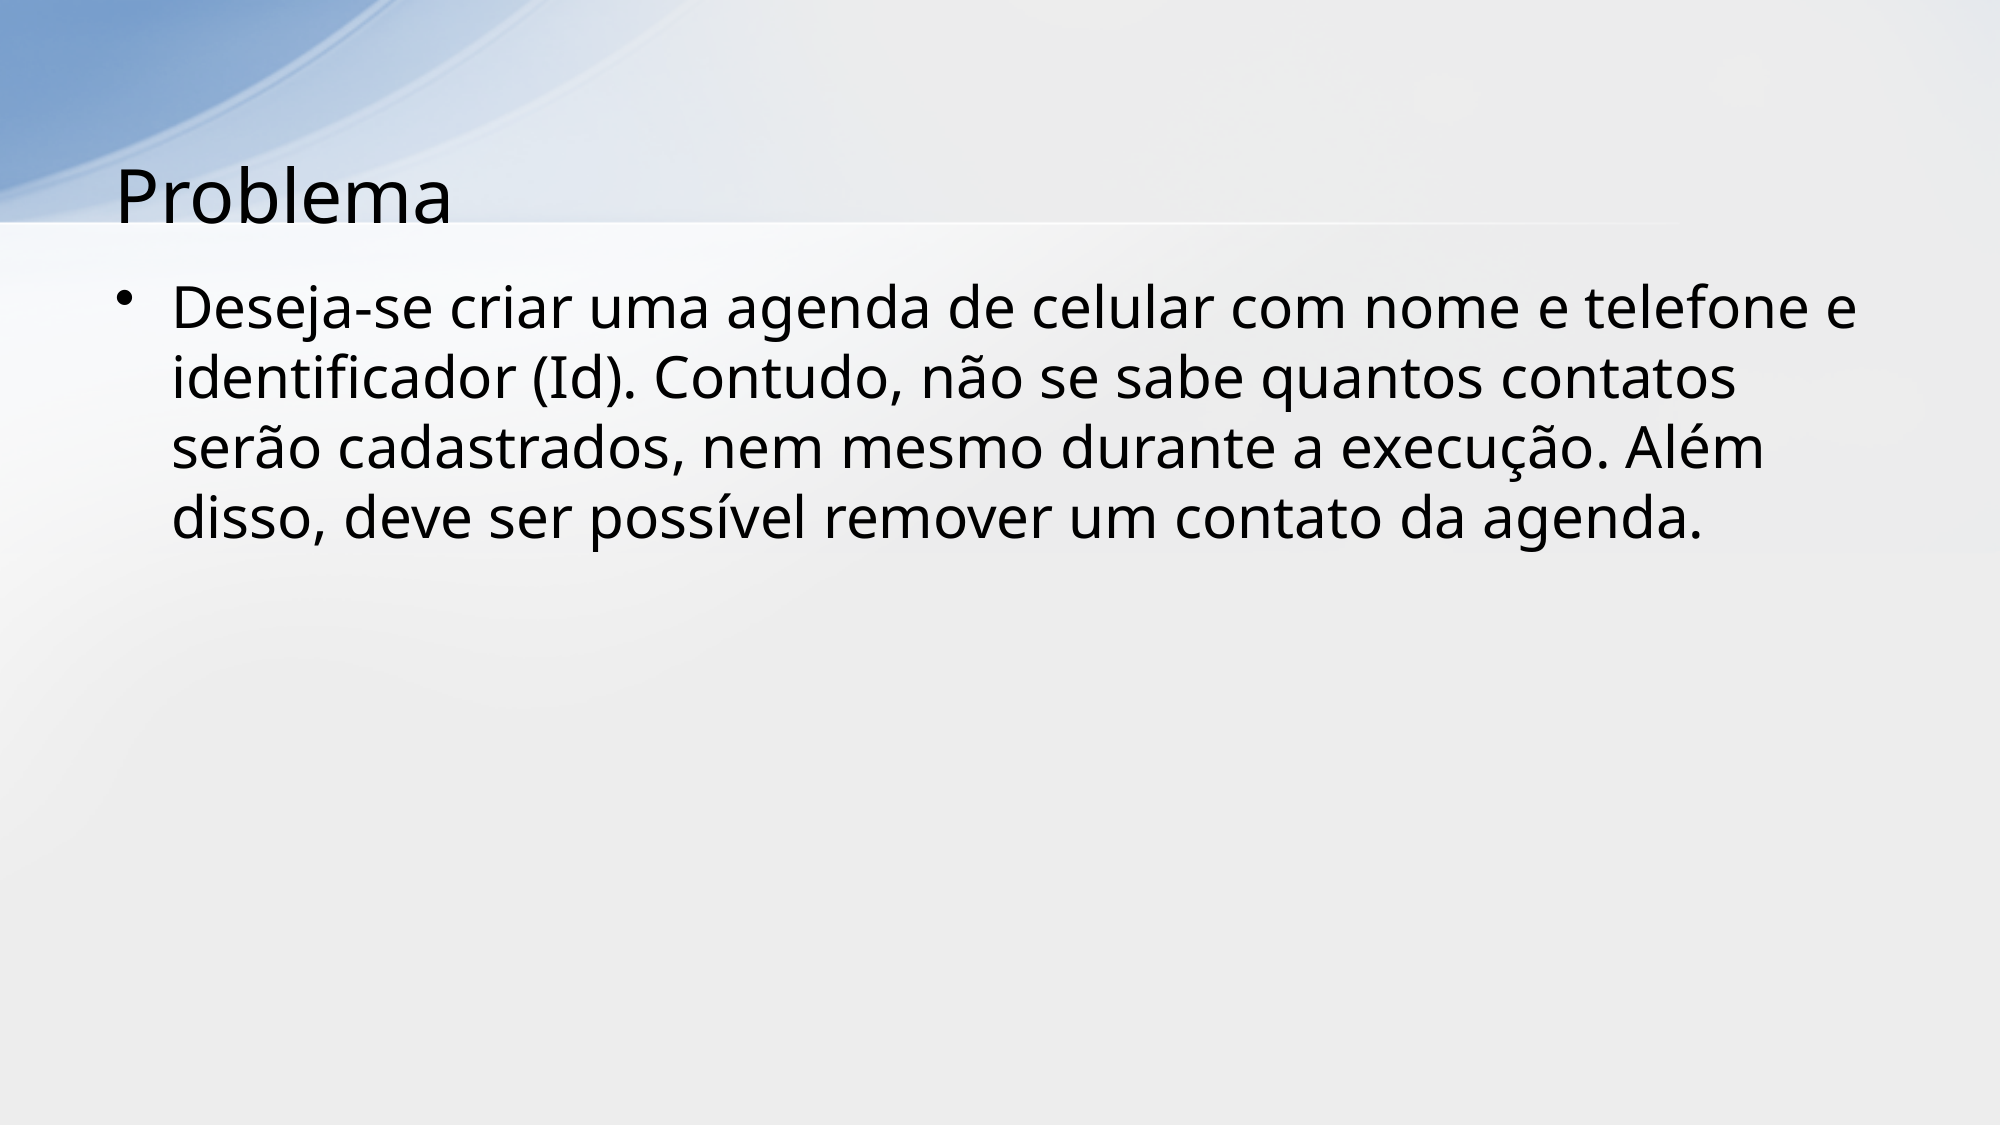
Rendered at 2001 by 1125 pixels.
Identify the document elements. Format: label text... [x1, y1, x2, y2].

list Deseja-se criar uma agenda de celular com nome e telefone e identificador (Id). Contudo, não se sabe quantos contatos serão cadastrados, nem mesmo durante a execução. Além disso, deve ser possível remover um contato da agenda. [99, 262, 1900, 1005]
picture [0, 0, 2000, 1125]
title Problema [99, 58, 1900, 247]
